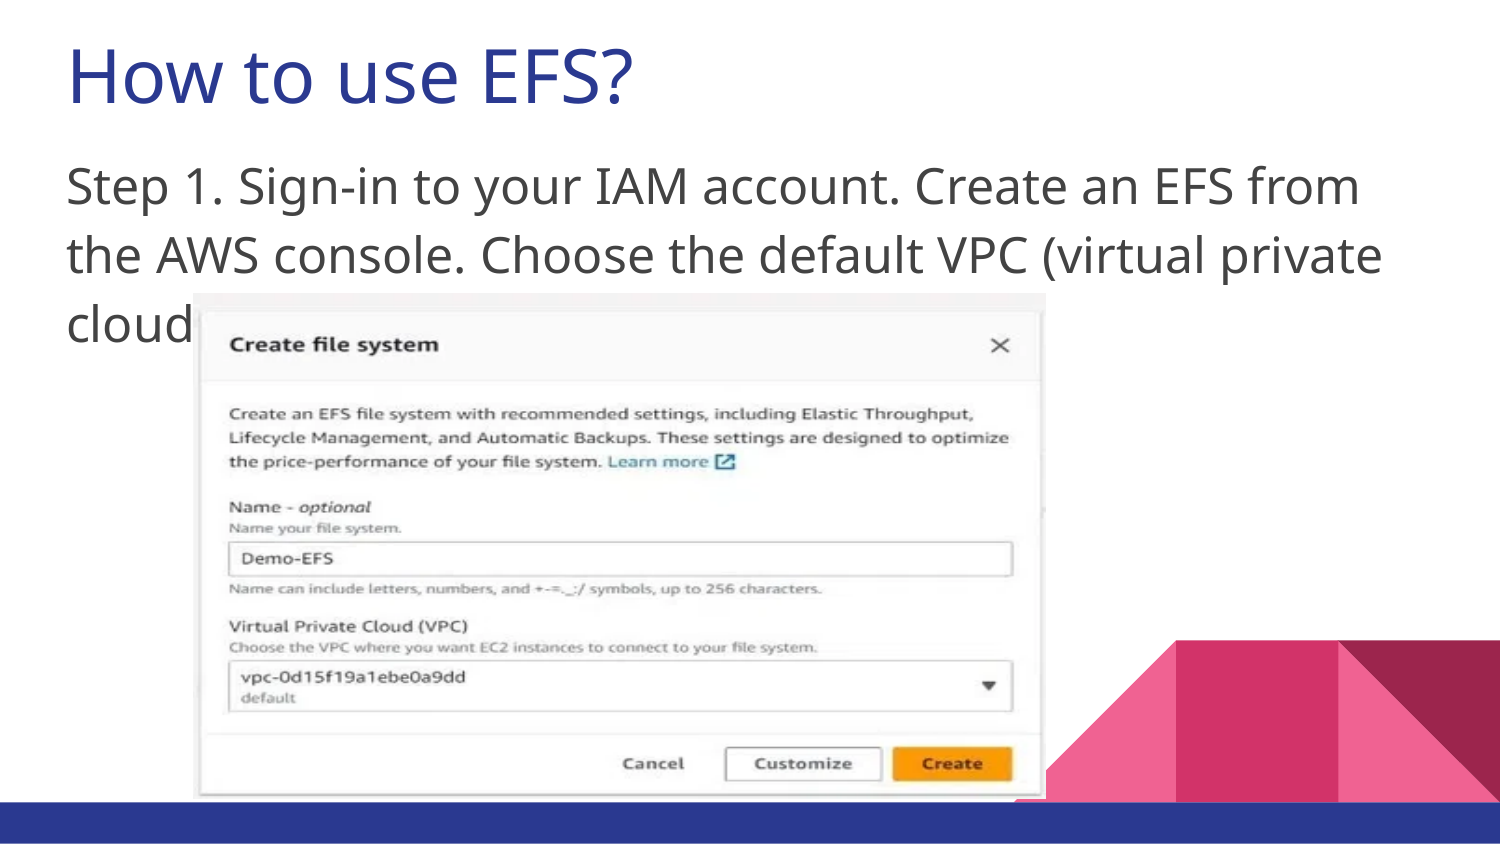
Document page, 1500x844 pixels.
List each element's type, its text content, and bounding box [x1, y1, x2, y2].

picture [193, 292, 1046, 800]
title How to use EFS? [51, 13, 1449, 113]
list Step 1. Sign-in to your IAM account. Create an EFS from the AWS console. Choose the default VPC (virtual private cloud). [51, 130, 1449, 679]
